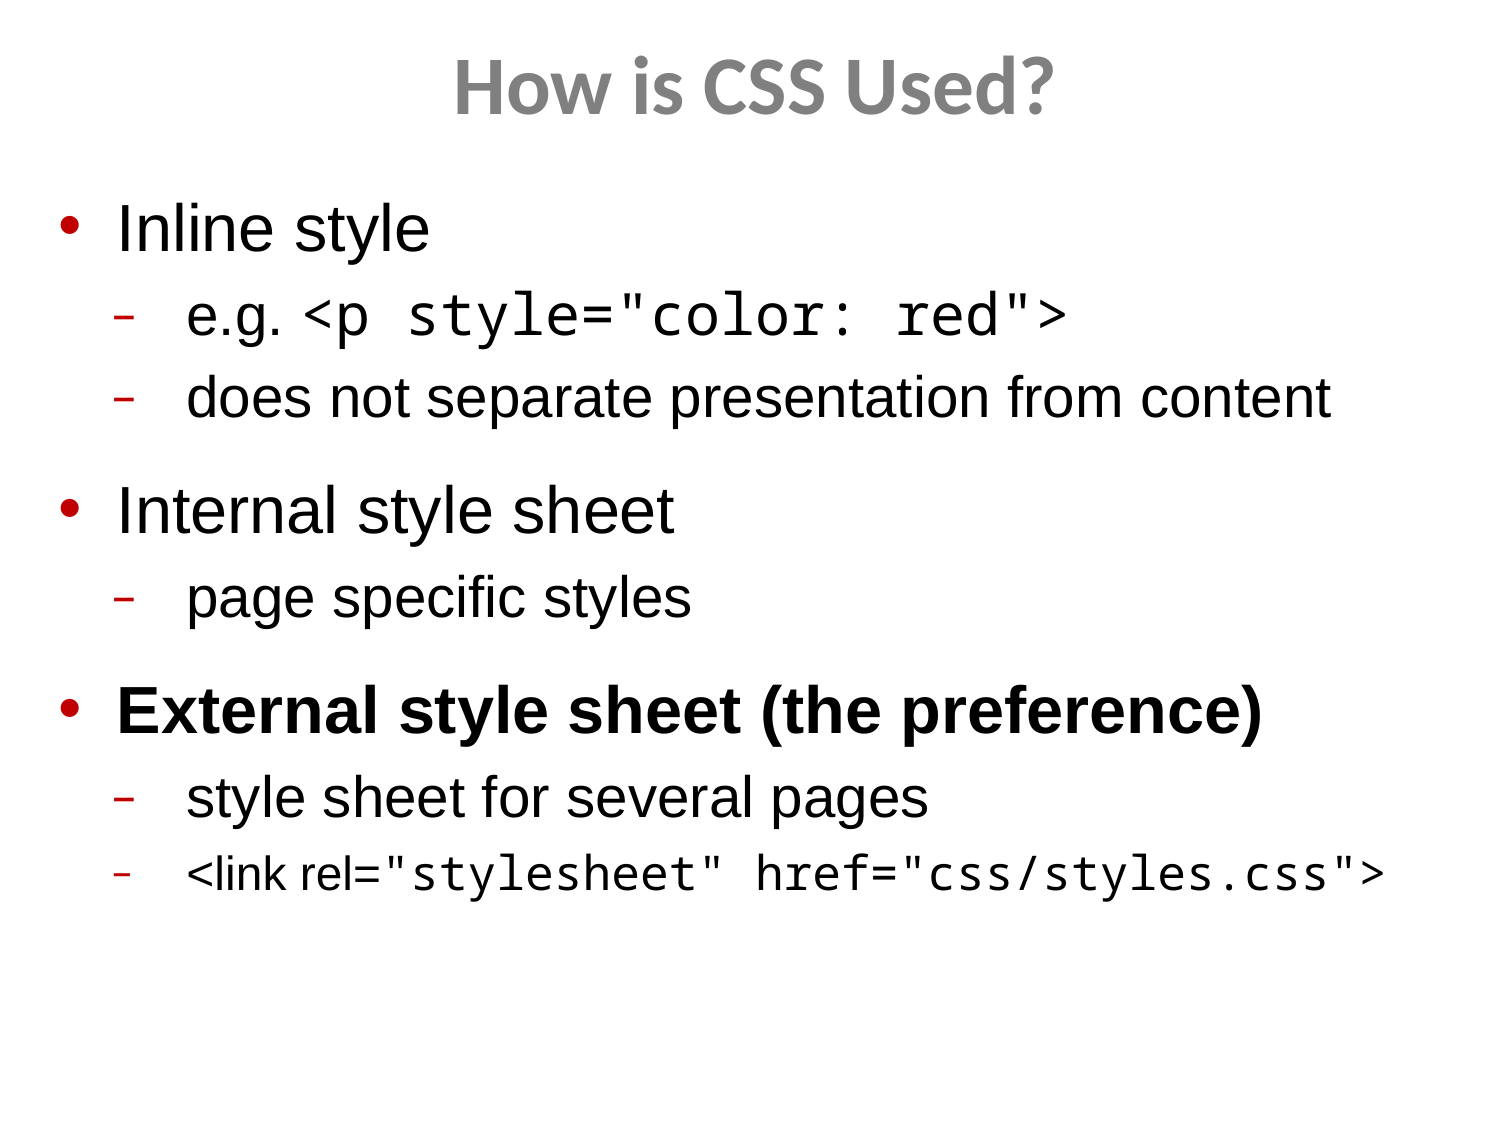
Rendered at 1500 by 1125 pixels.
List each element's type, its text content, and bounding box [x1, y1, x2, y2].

text_box Inline style e.g. <p style="color: red"> does not separate presentation from content Internal style sheet page specific styles External style sheet (the preference) style sheet for several pages <link rel="stylesheet" href="css/styles.css"> [58, 184, 1436, 1125]
text_box How is CSS Used? [41, 31, 1471, 131]
